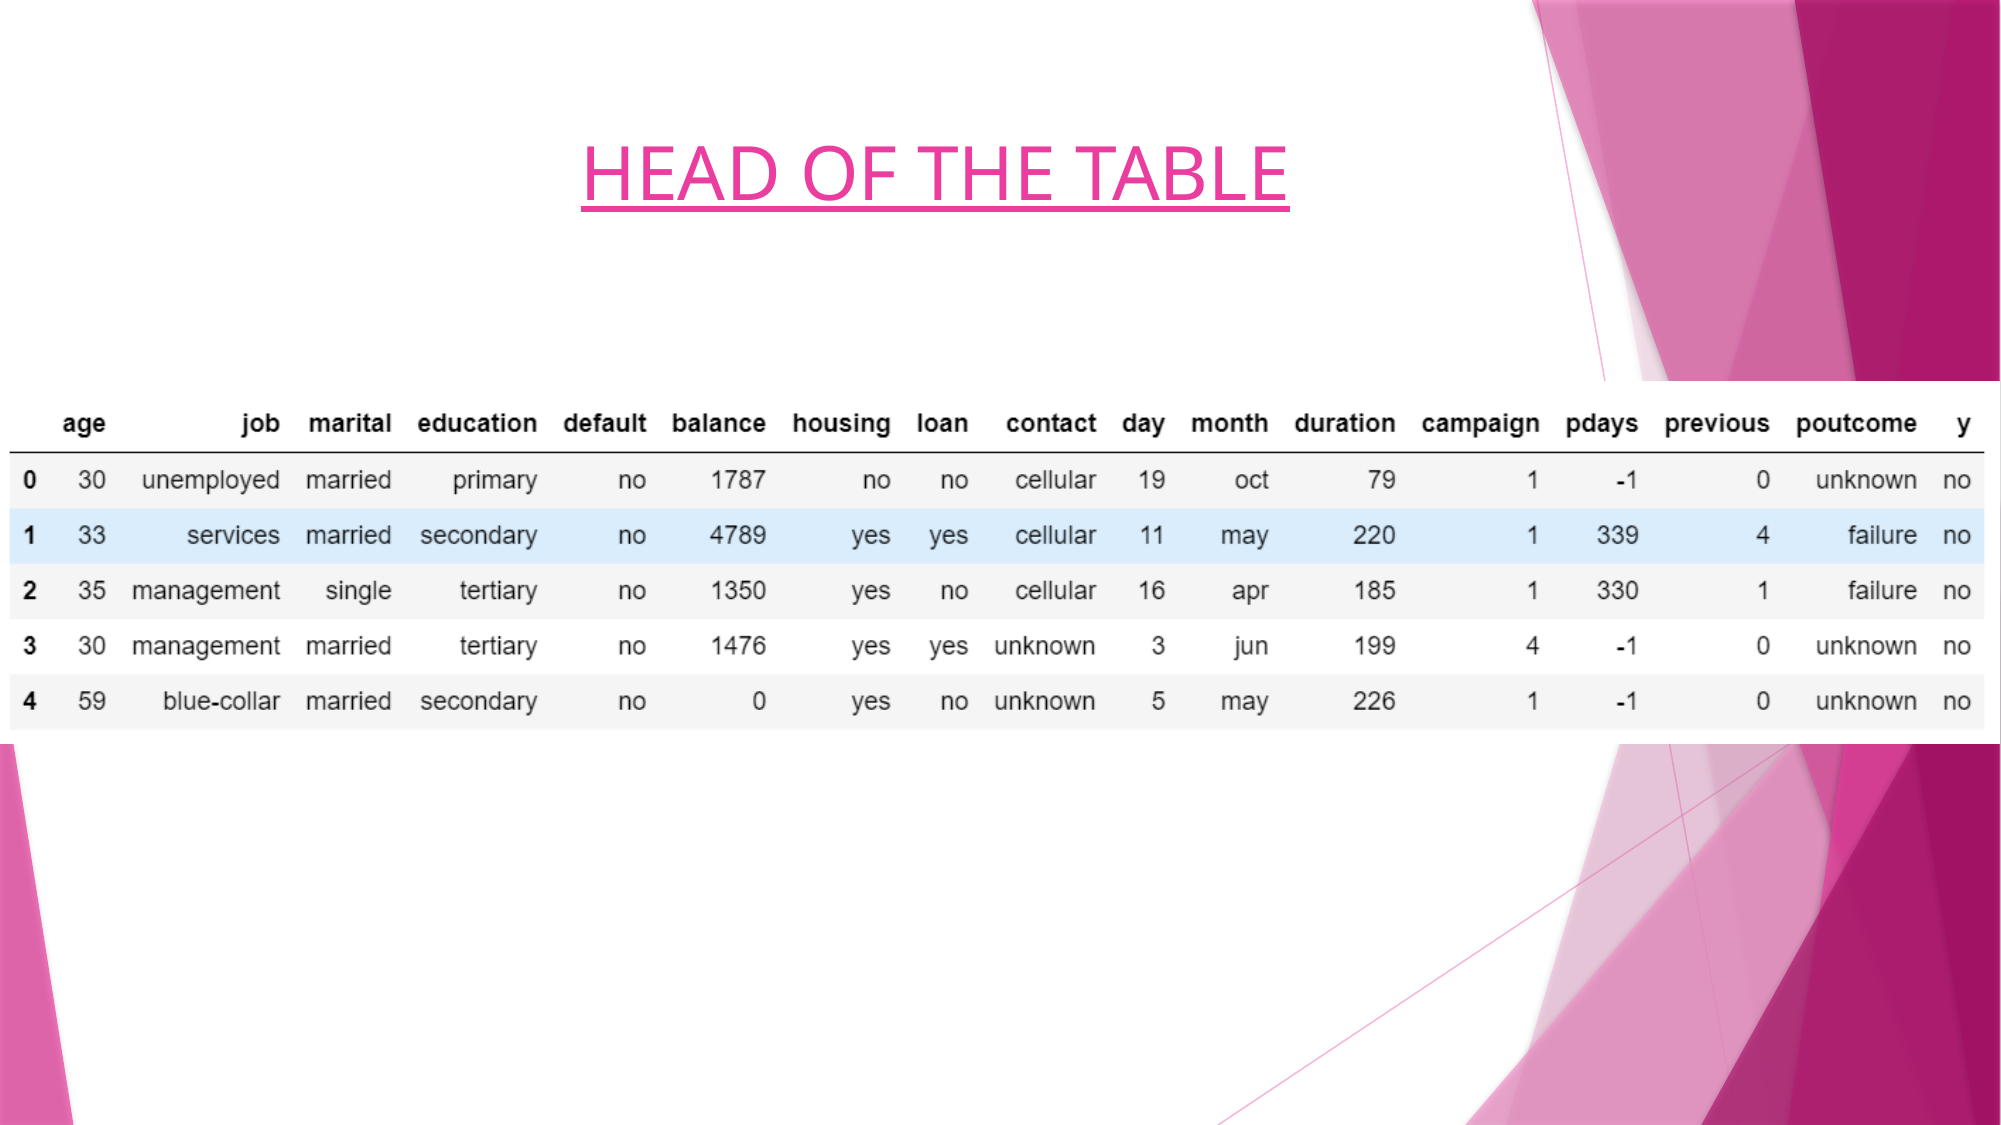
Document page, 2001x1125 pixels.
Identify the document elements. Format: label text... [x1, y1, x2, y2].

picture [0, 381, 2000, 744]
title HEAD OF THE TABLE [565, 118, 1492, 336]
